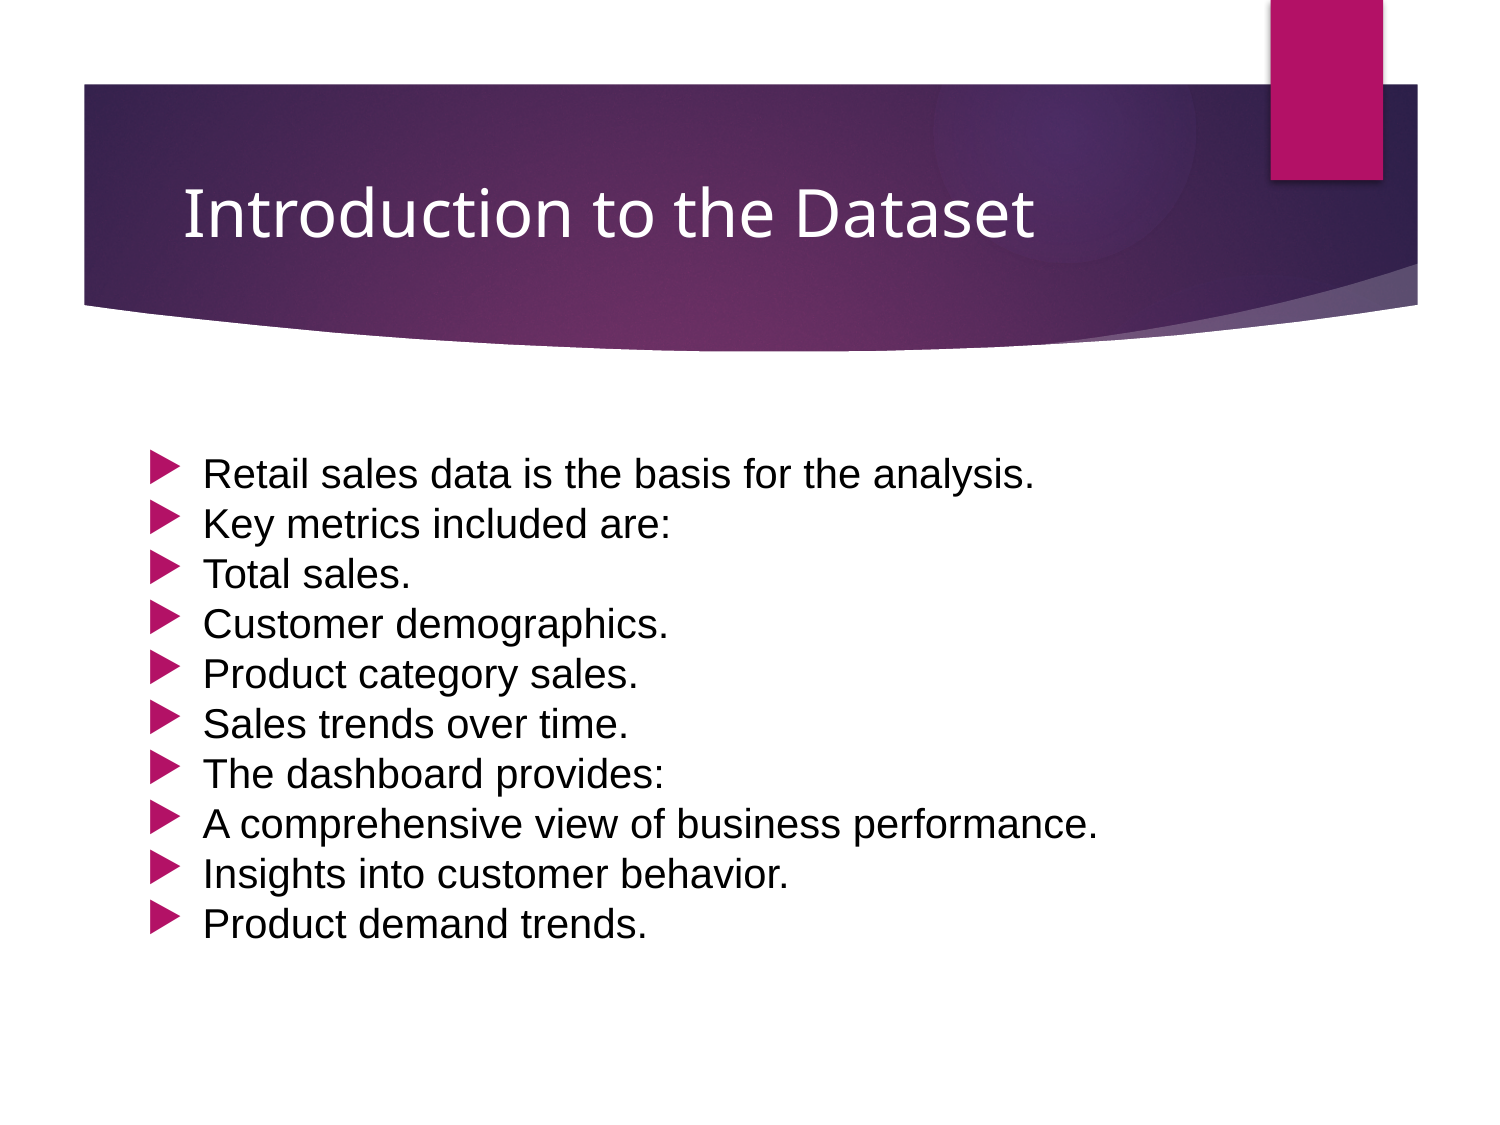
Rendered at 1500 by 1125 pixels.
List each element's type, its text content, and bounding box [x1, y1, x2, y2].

list Retail sales data is the basis for the analysis. Key metrics included are: Total sales. Customer demographics. Product category sales. Sales trends over time. The dashboard provides: A comprehensive view of business performance. Insights into customer behavior. Product demand trends. [131, 368, 1425, 1022]
title Introduction to the Dataset [168, 152, 1246, 269]
